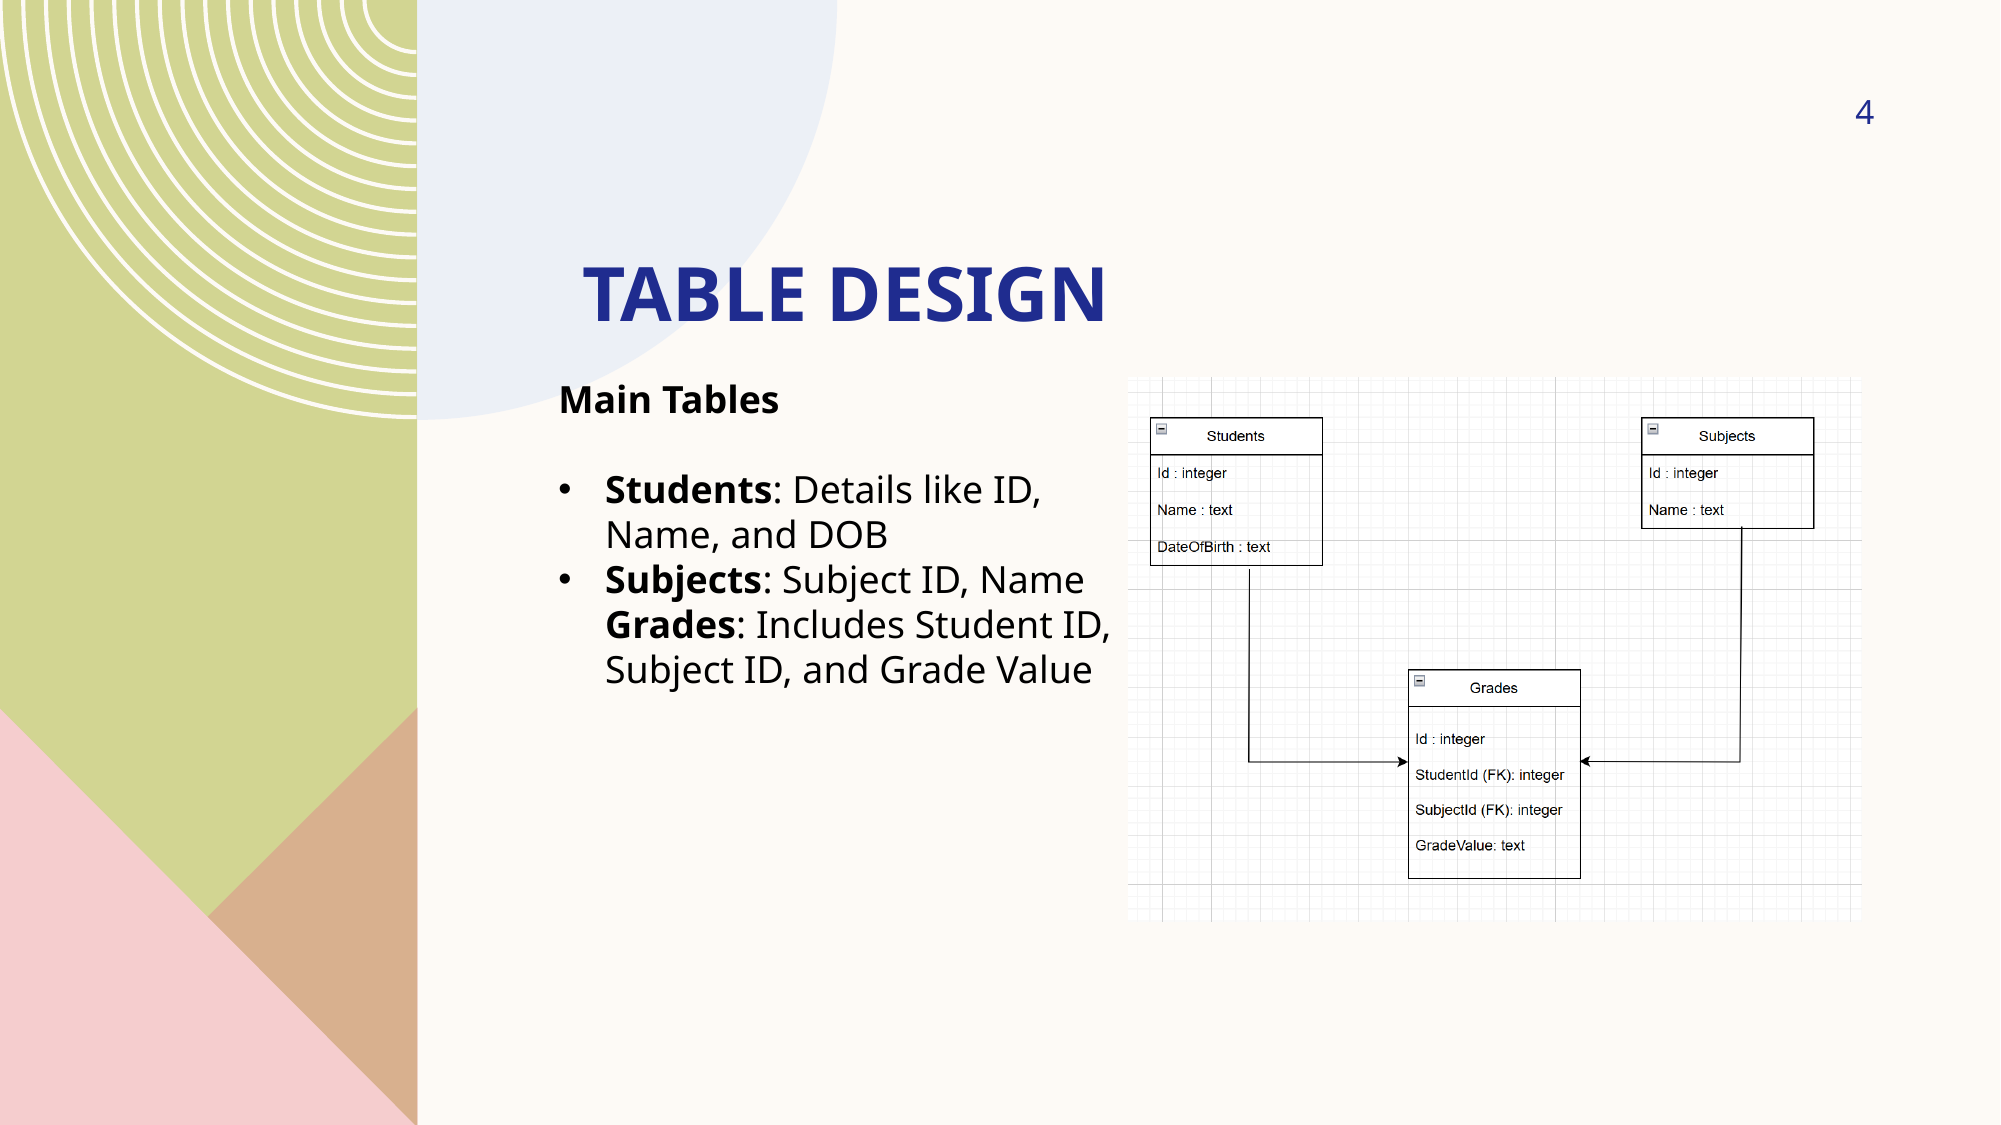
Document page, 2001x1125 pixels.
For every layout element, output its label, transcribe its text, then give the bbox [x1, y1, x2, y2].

text_box Main Tables Students: Details like ID, Name, and DOB Subjects: Subject ID, Name Grades: Includes Student ID, Subject ID, and Grade Value [543, 368, 1149, 699]
picture [1128, 377, 1862, 922]
title Table Design [567, 173, 1875, 337]
slide_number 4 [1699, 75, 1875, 153]
